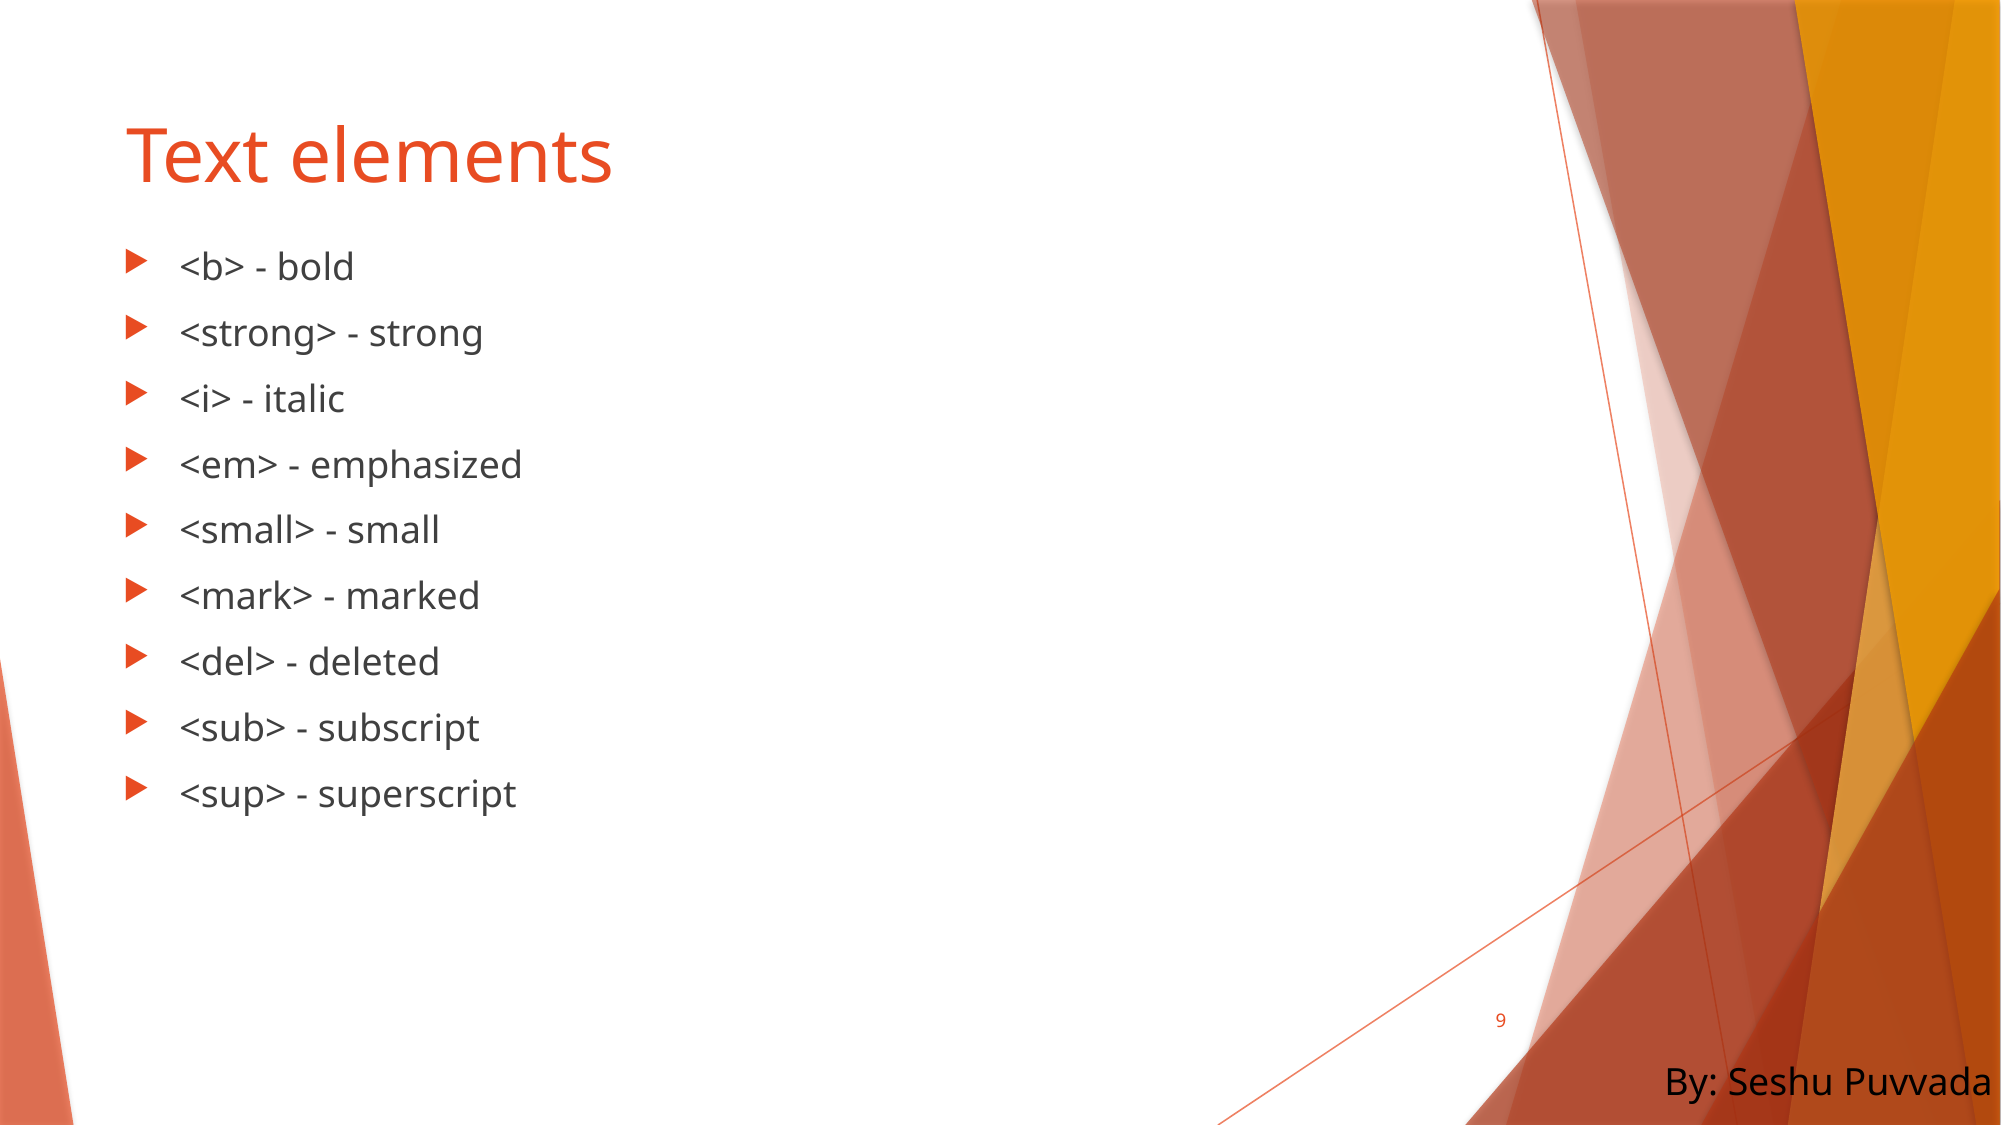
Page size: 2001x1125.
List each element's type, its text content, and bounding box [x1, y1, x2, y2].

list <b> - bold <strong> - strong <i> - italic <em> - emphasized <small> - small <mark> - marked <del> - deleted <sub> - subscript <sup> - superscript [108, 235, 1519, 873]
title Text elements [111, 99, 1522, 317]
slide_number 9 [1409, 991, 1522, 1051]
text_box By: Seshu Puvvada [1649, 1050, 2000, 1111]
